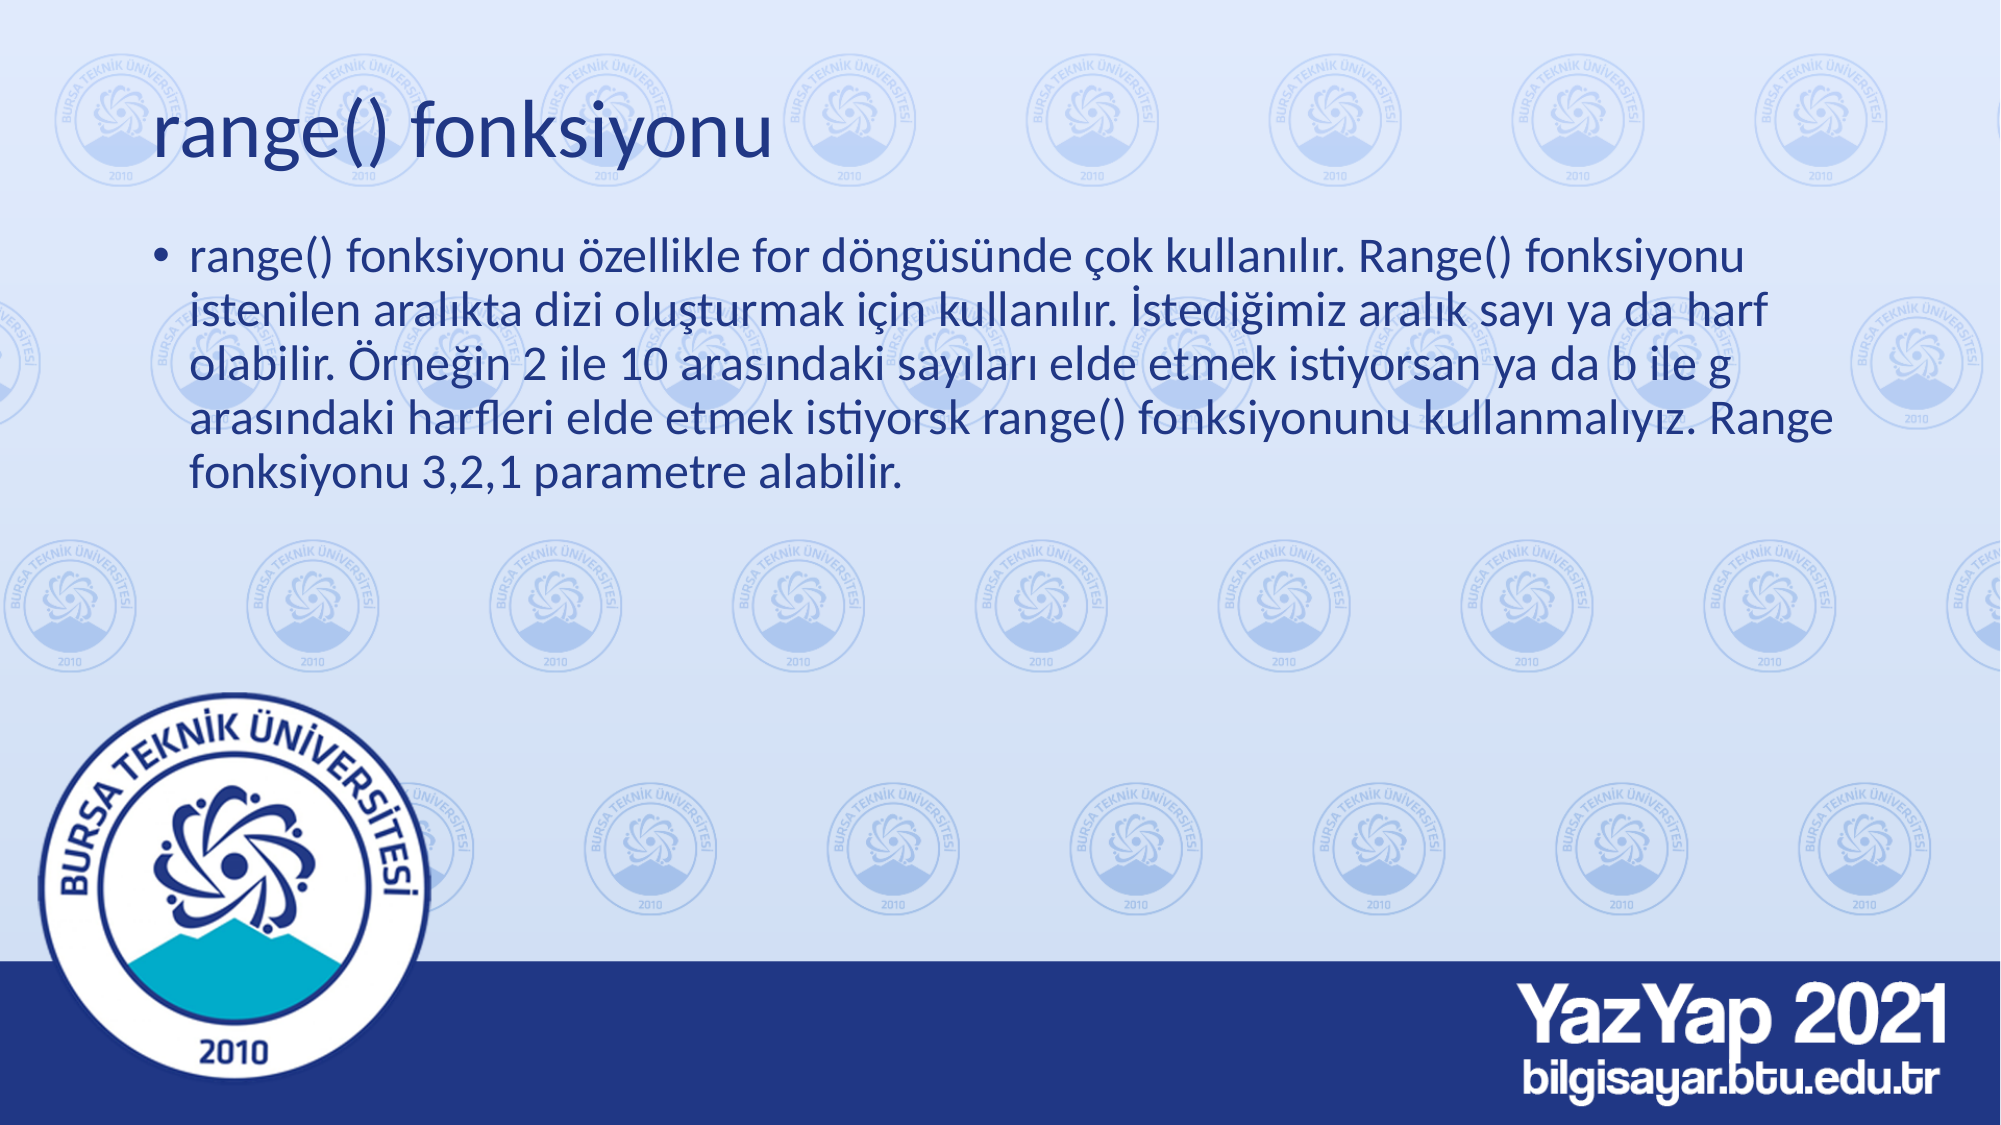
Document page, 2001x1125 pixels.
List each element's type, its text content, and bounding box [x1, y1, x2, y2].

picture [0, 0, 2001, 1125]
title range() fonksiyonu [137, 59, 1863, 203]
list range() fonksiyonu özellikle for döngüsünde çok kullanılır. Range() fonksiyonu istenilen aralıkta dizi oluşturmak için kullanılır. İstediğimiz aralık sayı ya da harf olabilir. Örneğin 2 ile 10 arasındaki sayıları elde etmek istiyorsan ya da b ile g arasındaki harfleri elde etmek istiyorsk range() fonksiyonunu kullanmalıyız. Range fonksiyonu 3,2,1 parametre alabilir. [137, 222, 1863, 937]
